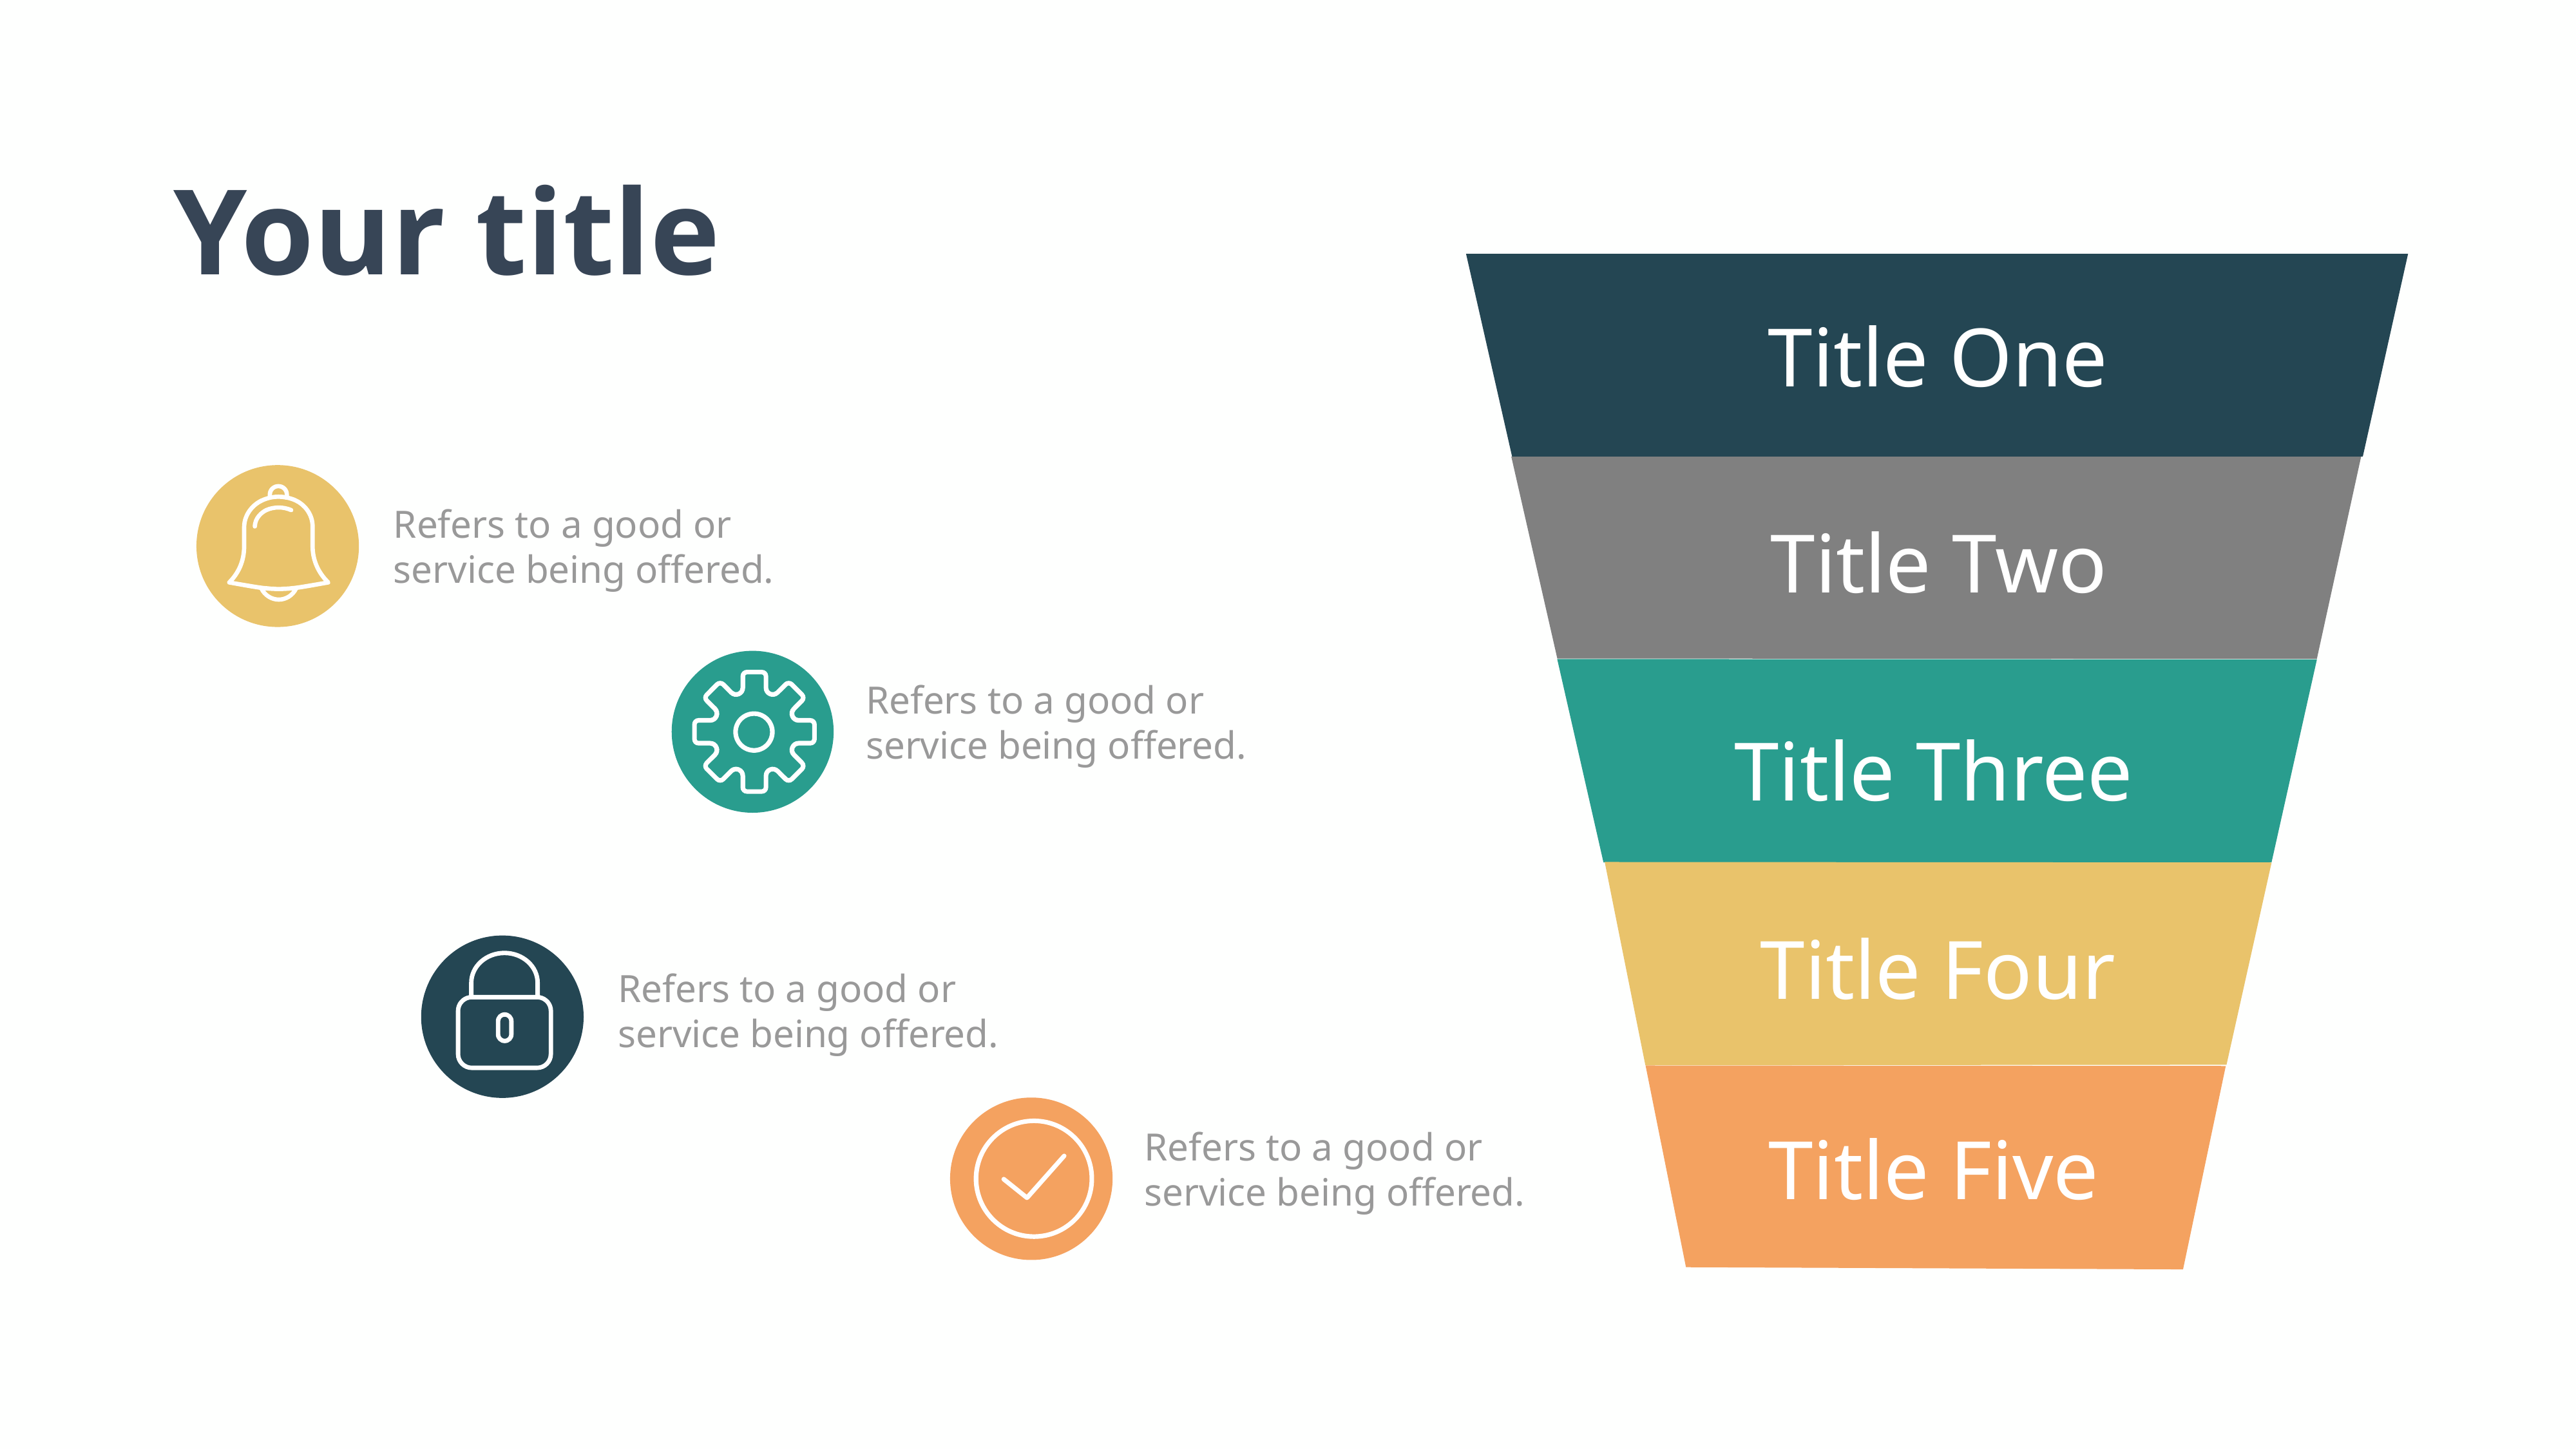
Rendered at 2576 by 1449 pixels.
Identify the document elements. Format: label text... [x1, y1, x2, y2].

text_box Title One [1759, 301, 2118, 408]
text_box [253, 505, 294, 529]
text_box [1001, 1153, 1067, 1200]
text_box Refers to a good or service being offered. [608, 960, 1008, 1060]
text_box [1511, 457, 2361, 659]
text_box Title Four [1750, 914, 2126, 1020]
text_box [692, 670, 817, 794]
text_box Refers to a good or service being offered. [384, 495, 784, 596]
text_box Title Two [1760, 507, 2117, 614]
text_box [949, 1097, 1113, 1260]
text_box [973, 1118, 1094, 1239]
text_box [1557, 659, 2317, 863]
text_box Refers to a good or service being offered. [856, 672, 1256, 772]
text_box [1605, 862, 2272, 1065]
text_box [421, 935, 584, 1098]
text_box [227, 484, 330, 602]
text_box Your title [164, 151, 730, 303]
text_box [495, 1012, 514, 1043]
text_box [455, 951, 553, 1070]
text_box Title Three [1724, 715, 2143, 822]
text_box [671, 650, 834, 813]
text_box [1645, 1065, 2226, 1270]
text_box [1465, 254, 2409, 457]
text_box [196, 465, 359, 627]
text_box [733, 711, 775, 753]
text_box Title Five [1759, 1113, 2109, 1220]
text_box Refers to a good or service being offered. [1134, 1118, 1534, 1218]
